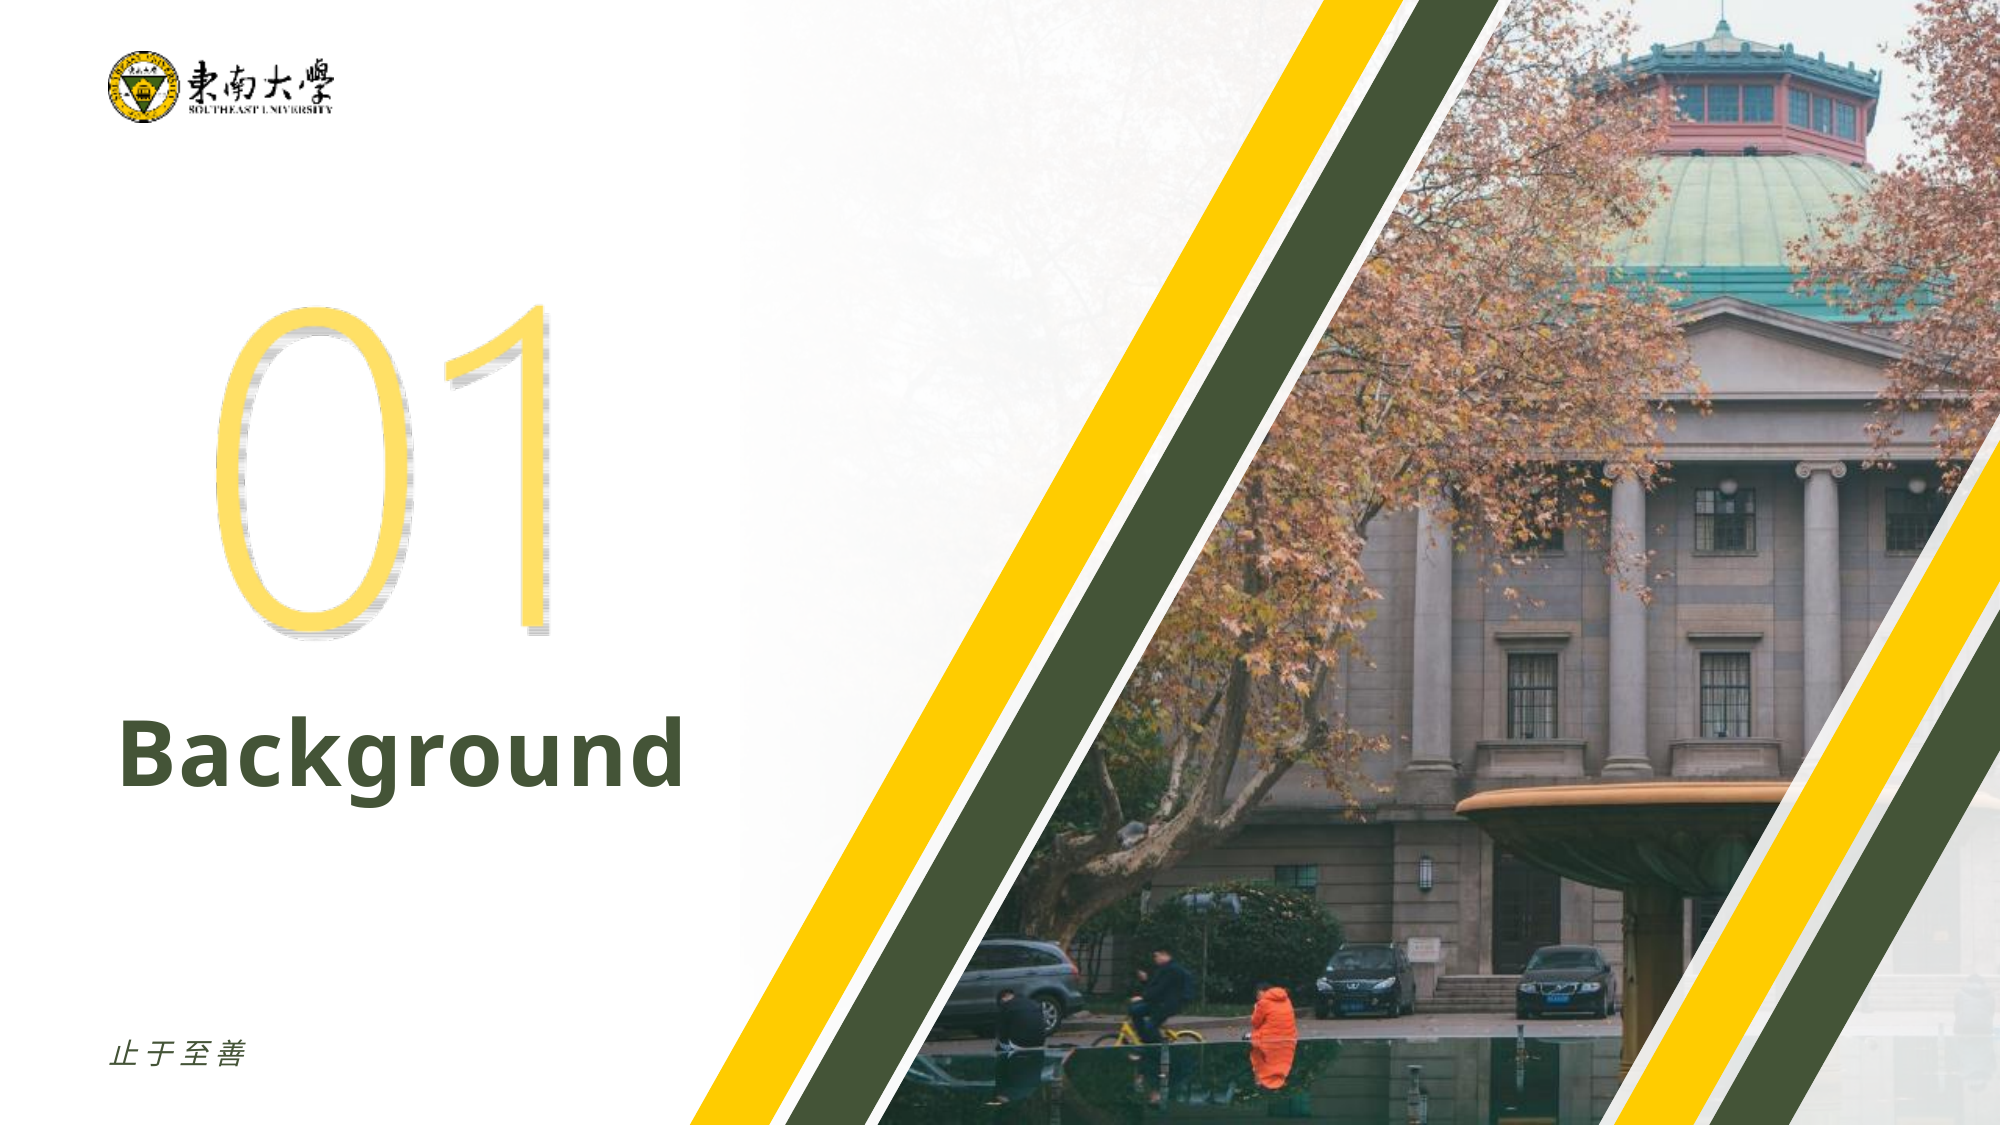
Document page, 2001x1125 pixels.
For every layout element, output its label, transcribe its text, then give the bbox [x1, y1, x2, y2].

picture [148, 220, 637, 747]
list Background [0, 687, 850, 807]
slide_number 止于至善 [108, 1022, 657, 1083]
picture [877, 0, 2000, 1125]
picture [108, 51, 334, 123]
